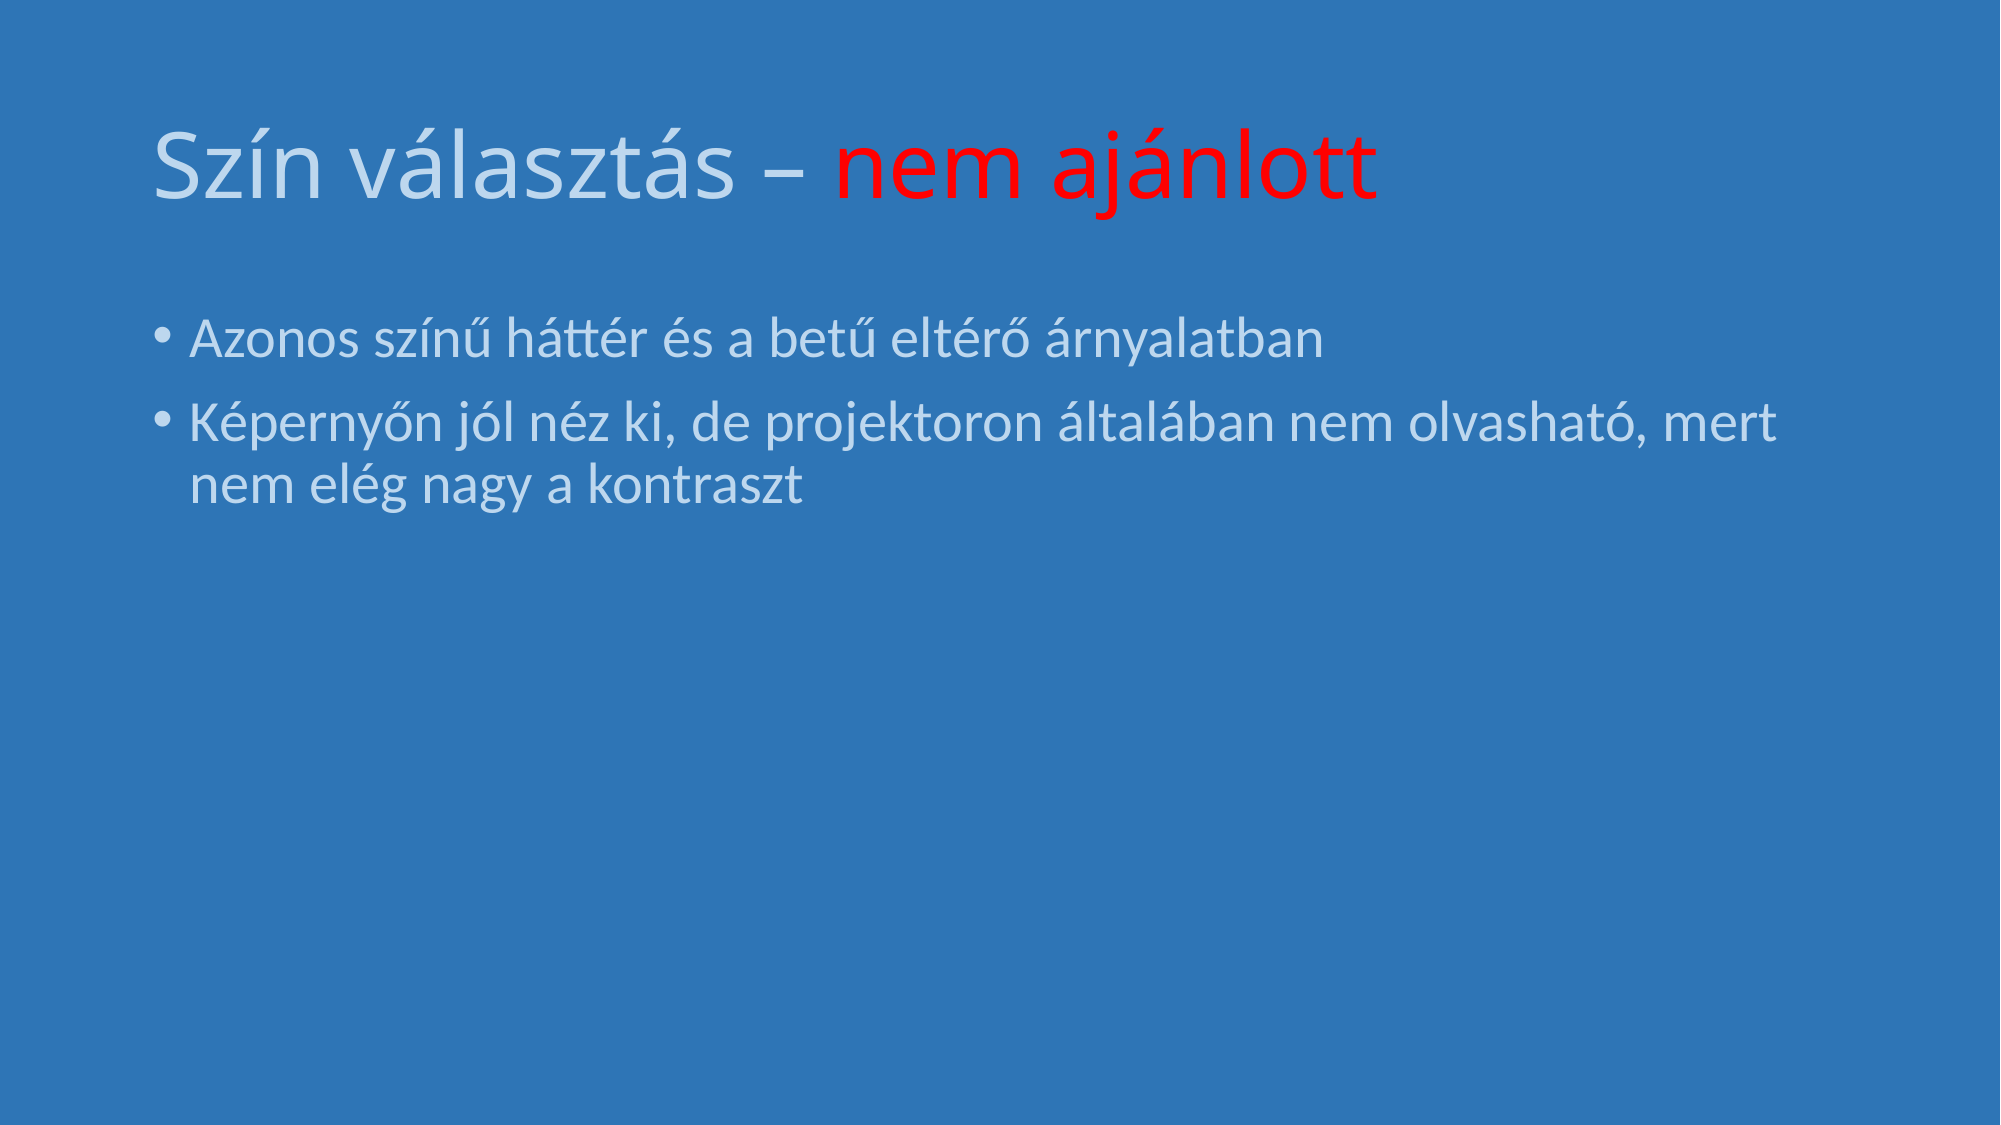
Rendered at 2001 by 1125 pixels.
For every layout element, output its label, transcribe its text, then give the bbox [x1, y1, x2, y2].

title Szín választás – nem ajánlott [137, 59, 1863, 278]
list Azonos színű háttér és a betű eltérő árnyalatban Képernyőn jól néz ki, de projektoron általában nem olvasható, mert nem elég nagy a kontraszt [137, 299, 1863, 1014]
